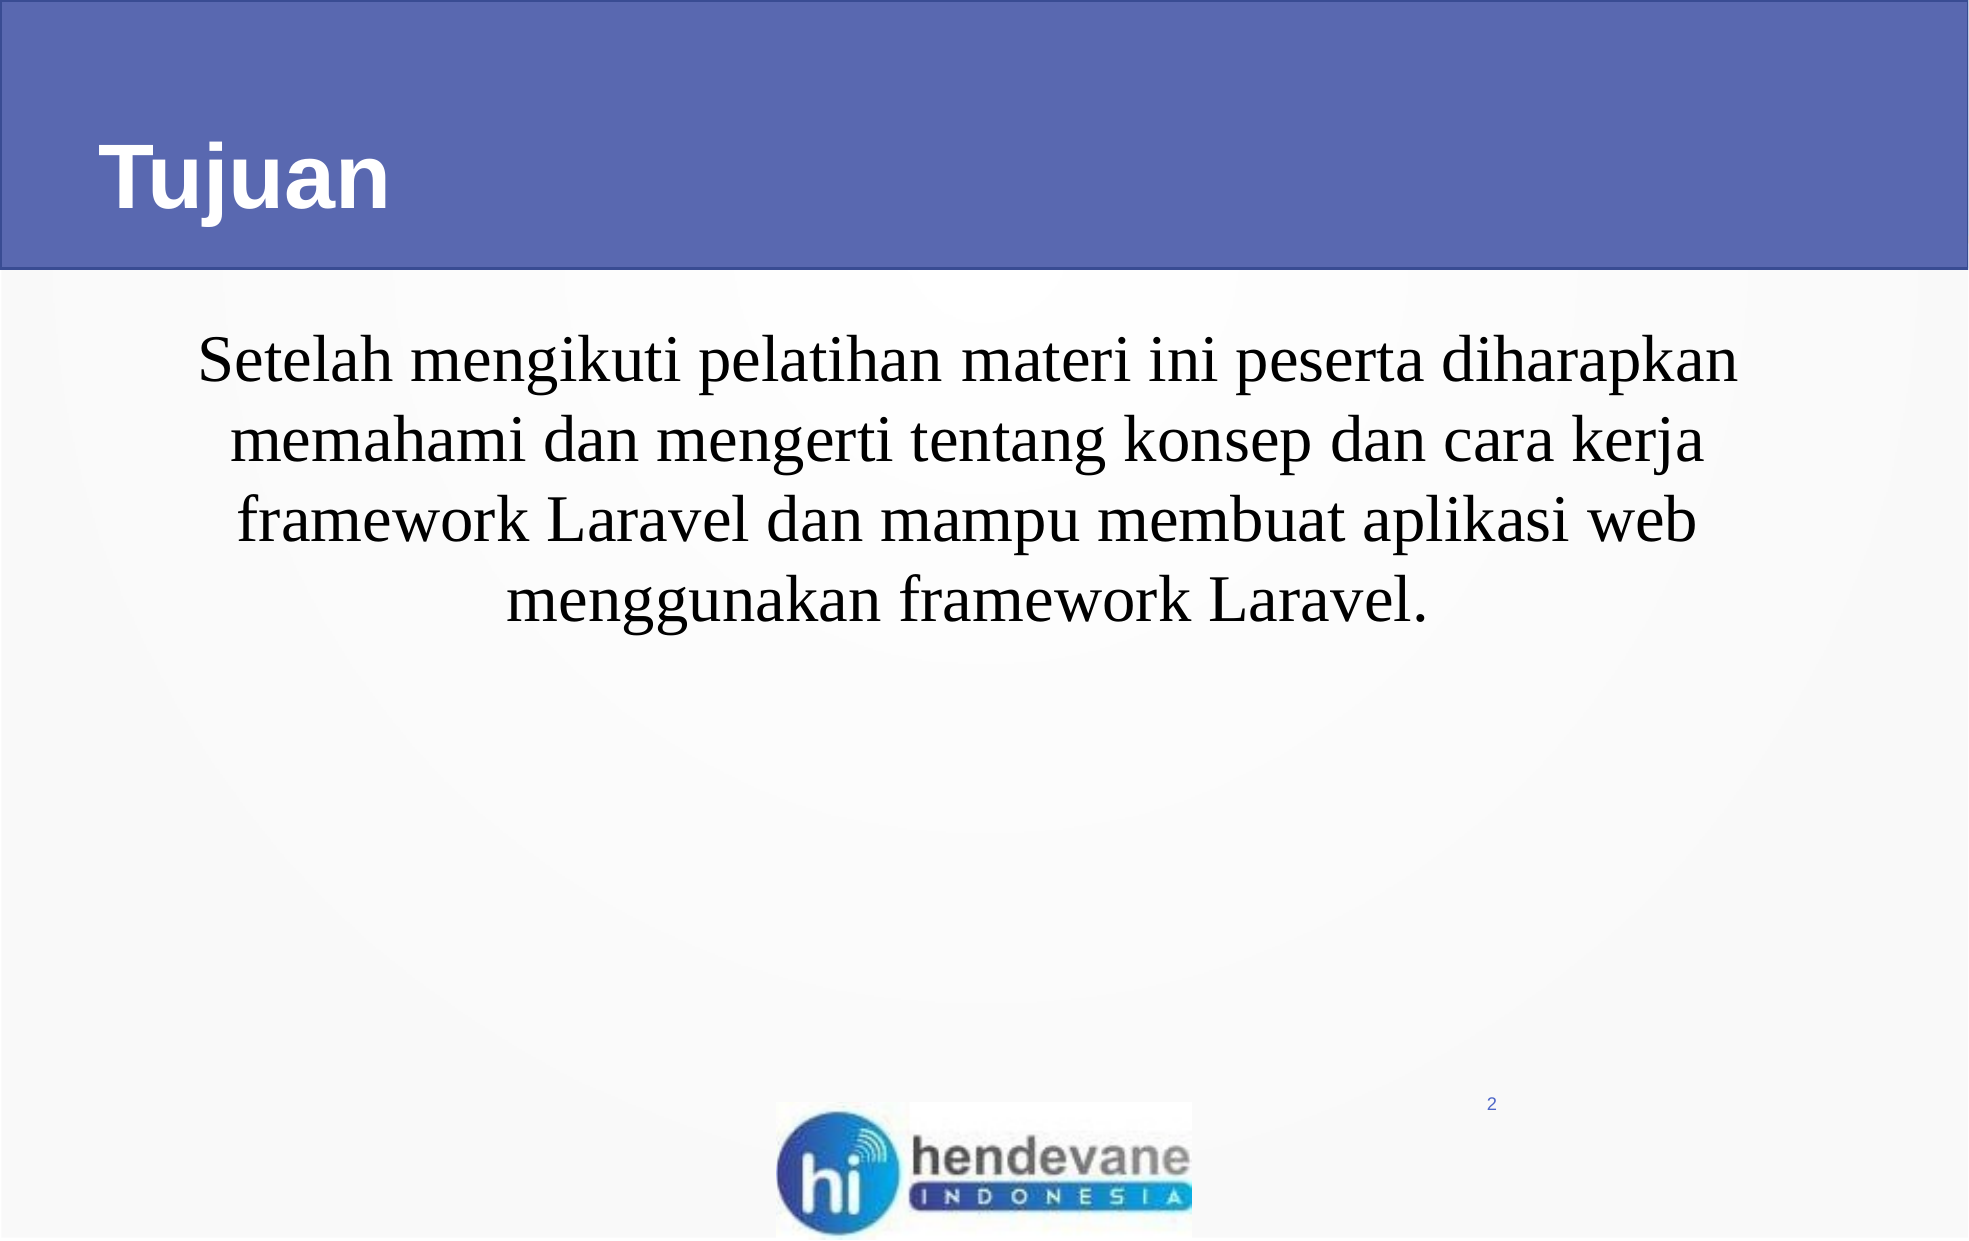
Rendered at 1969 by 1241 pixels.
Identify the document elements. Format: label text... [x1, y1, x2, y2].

text_box Setelah mengikuti pelatihan materi ini peserta diharapkan memahami dan mengerti tentang konsep dan cara kerja framework Laravel dan mampu membuat aplikasi web menggunakan framework Laravel. [59, 314, 1860, 1080]
picture [0, 270, 1969, 1241]
text_box Tujuan [98, 19, 1870, 227]
slide_number 2 [1386, 1092, 1498, 1159]
